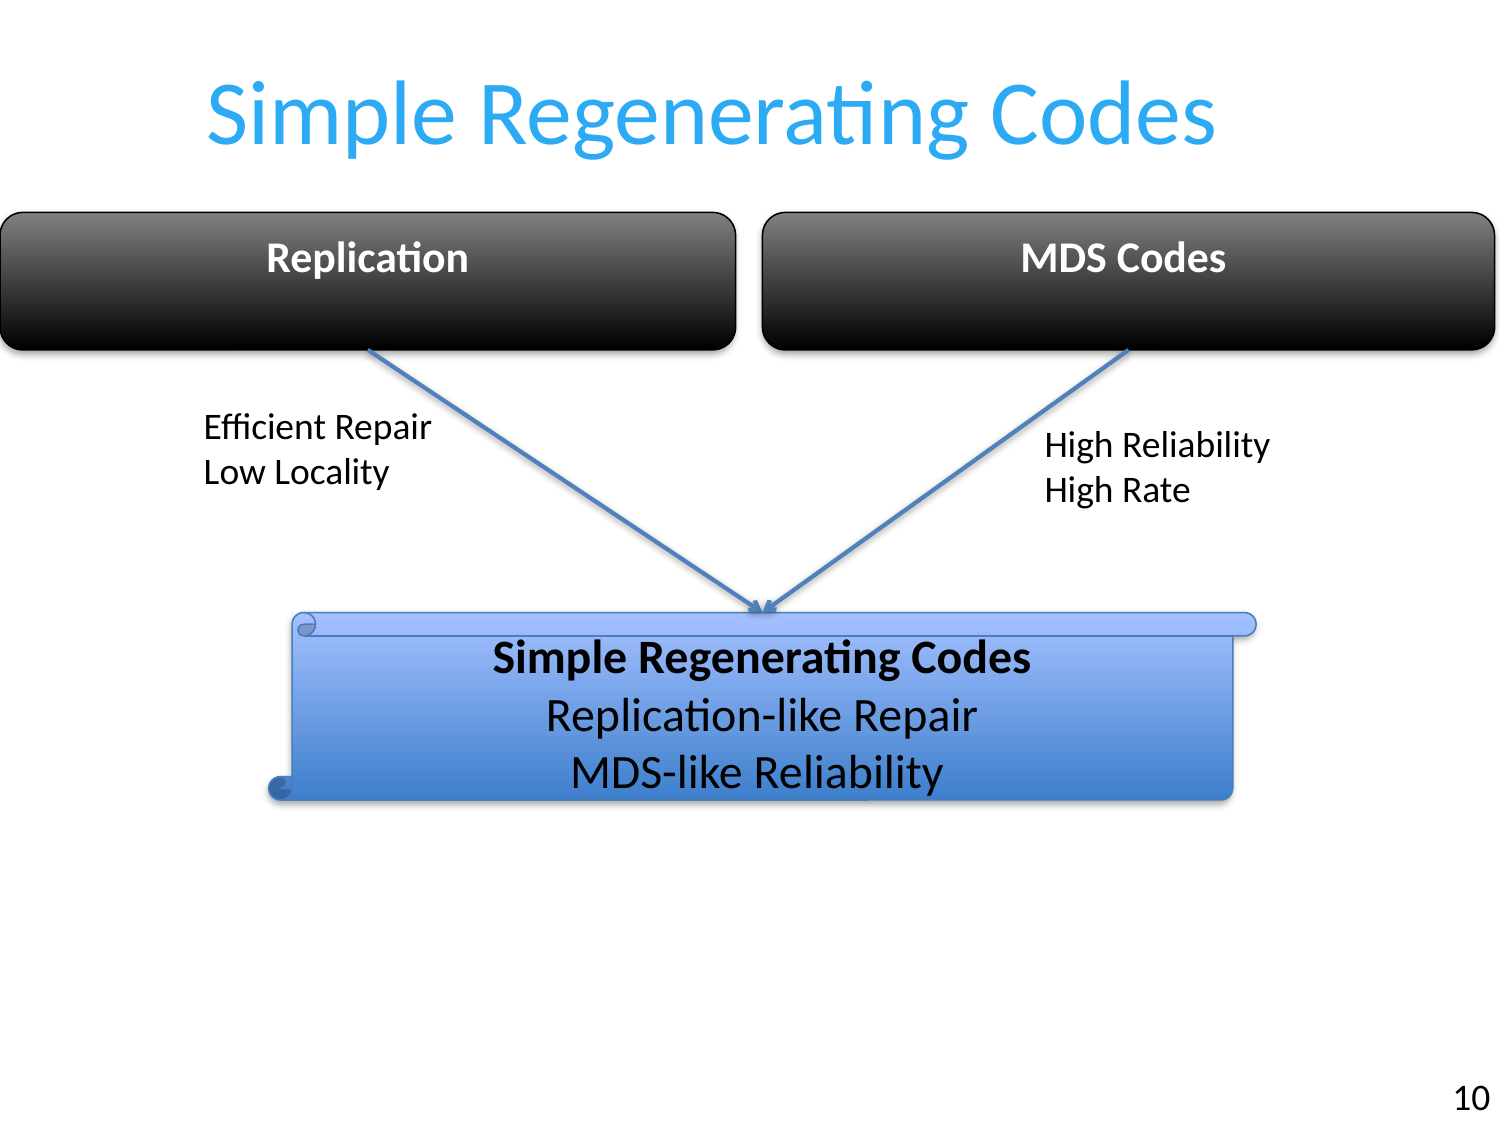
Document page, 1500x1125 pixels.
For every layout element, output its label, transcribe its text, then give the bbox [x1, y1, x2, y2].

text_box High Reliability High Rate [1081, 412, 1286, 518]
title Simple Regenerating Codes [0, 45, 1425, 233]
text_box Efficient Repair Low Locality [188, 394, 428, 500]
text_box 10 [1437, 1065, 1500, 1125]
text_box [433, 283, 697, 679]
text_box MDS Codes [761, 211, 1496, 351]
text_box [814, 297, 1078, 665]
text_box Simple Regenerating Codes Replication-like Repair MDS-like Reliability [267, 611, 1257, 801]
text_box Replication [0, 211, 737, 351]
